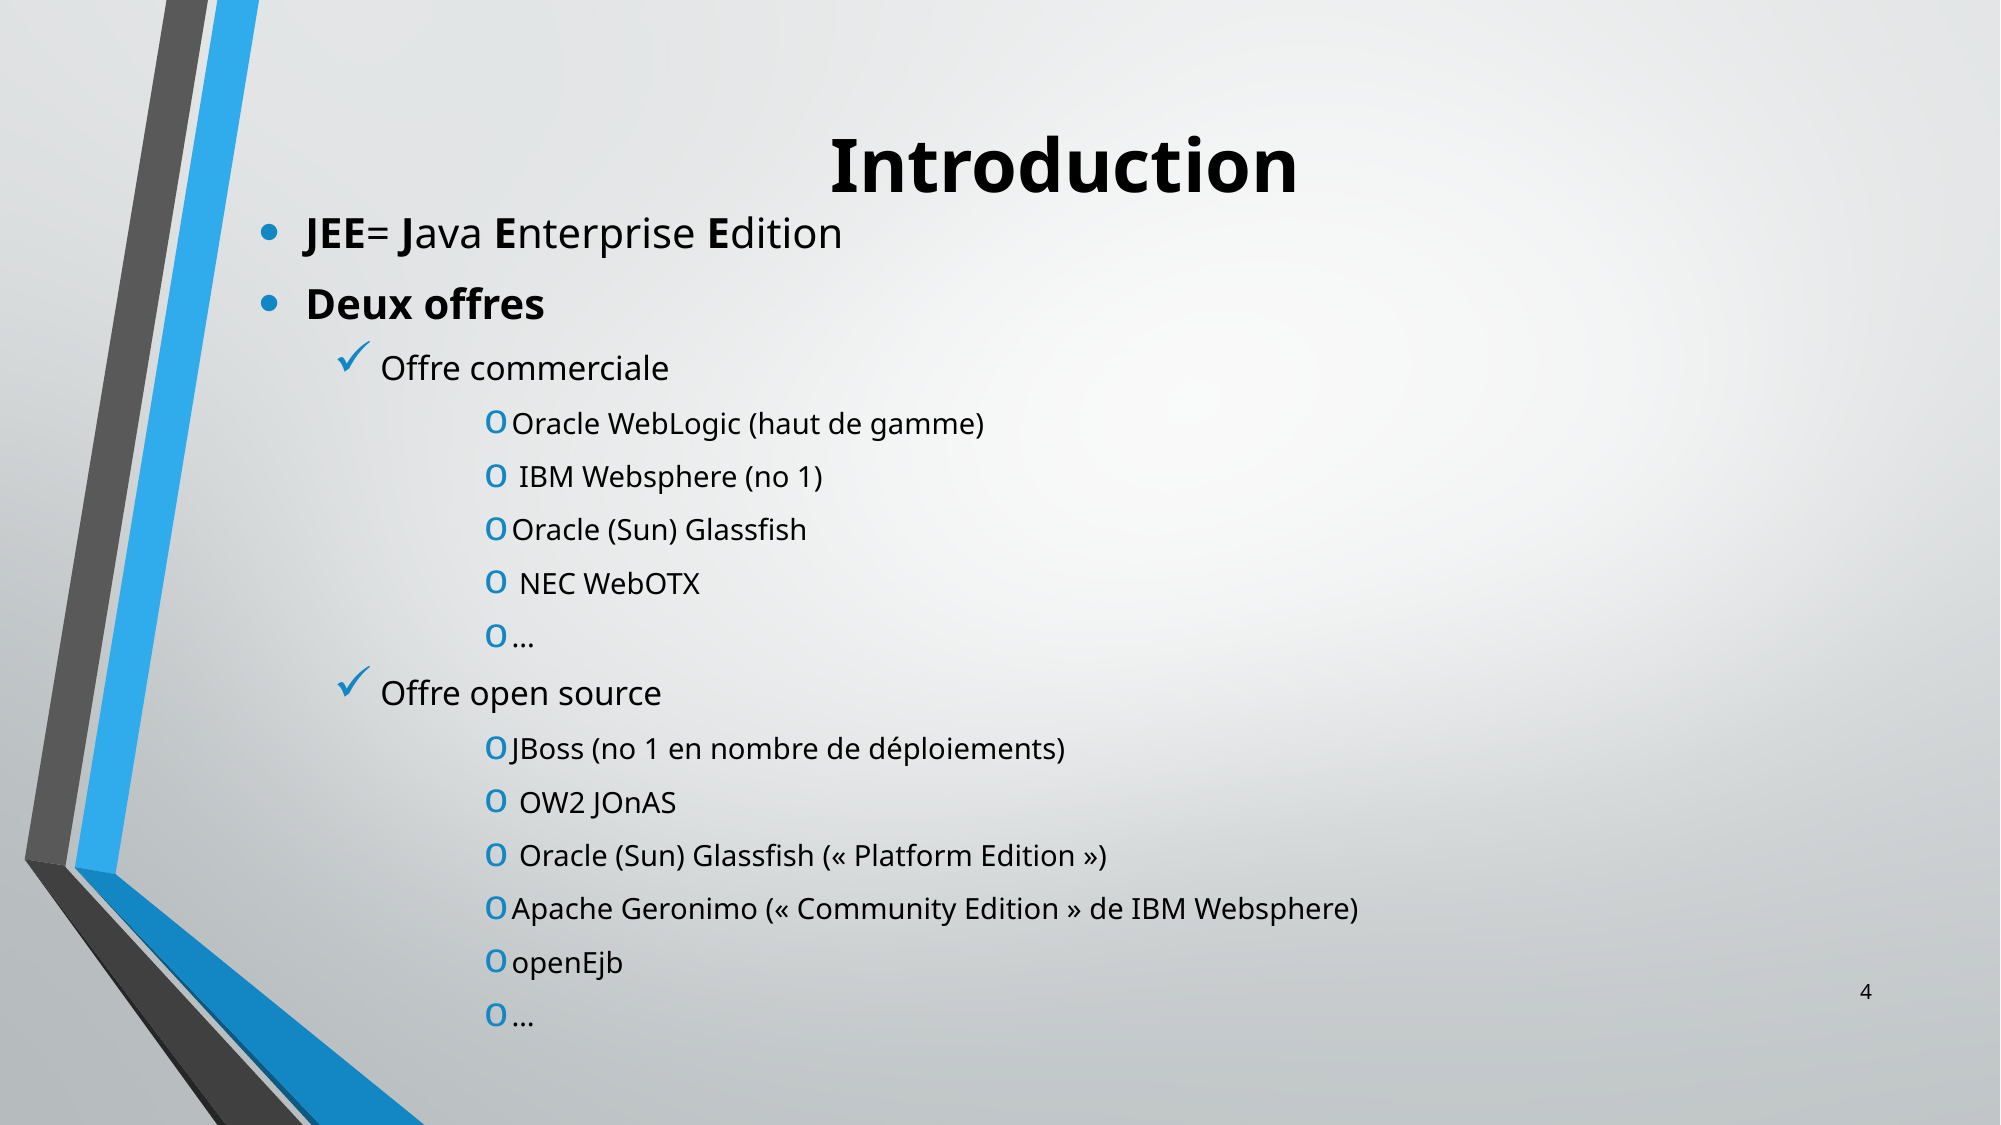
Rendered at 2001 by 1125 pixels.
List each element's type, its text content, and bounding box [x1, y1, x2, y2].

title Introduction [243, 110, 1887, 215]
list JEE= Java Enterprise Edition Deux offres Offre commerciale Oracle WebLogic (haut de gamme) IBM Websphere (no 1) Oracle (Sun) Glassfish NEC WebOTX ... Offre open source JBoss (no 1 en nombre de déploiements) OW2 JOnAS Oracle (Sun) Glassfish (« Platform Edition ») Apache Geronimo (« Community Edition » de IBM Websphere) openEjb … [243, 303, 1887, 1023]
slide_number 4 [1796, 962, 1887, 1023]
